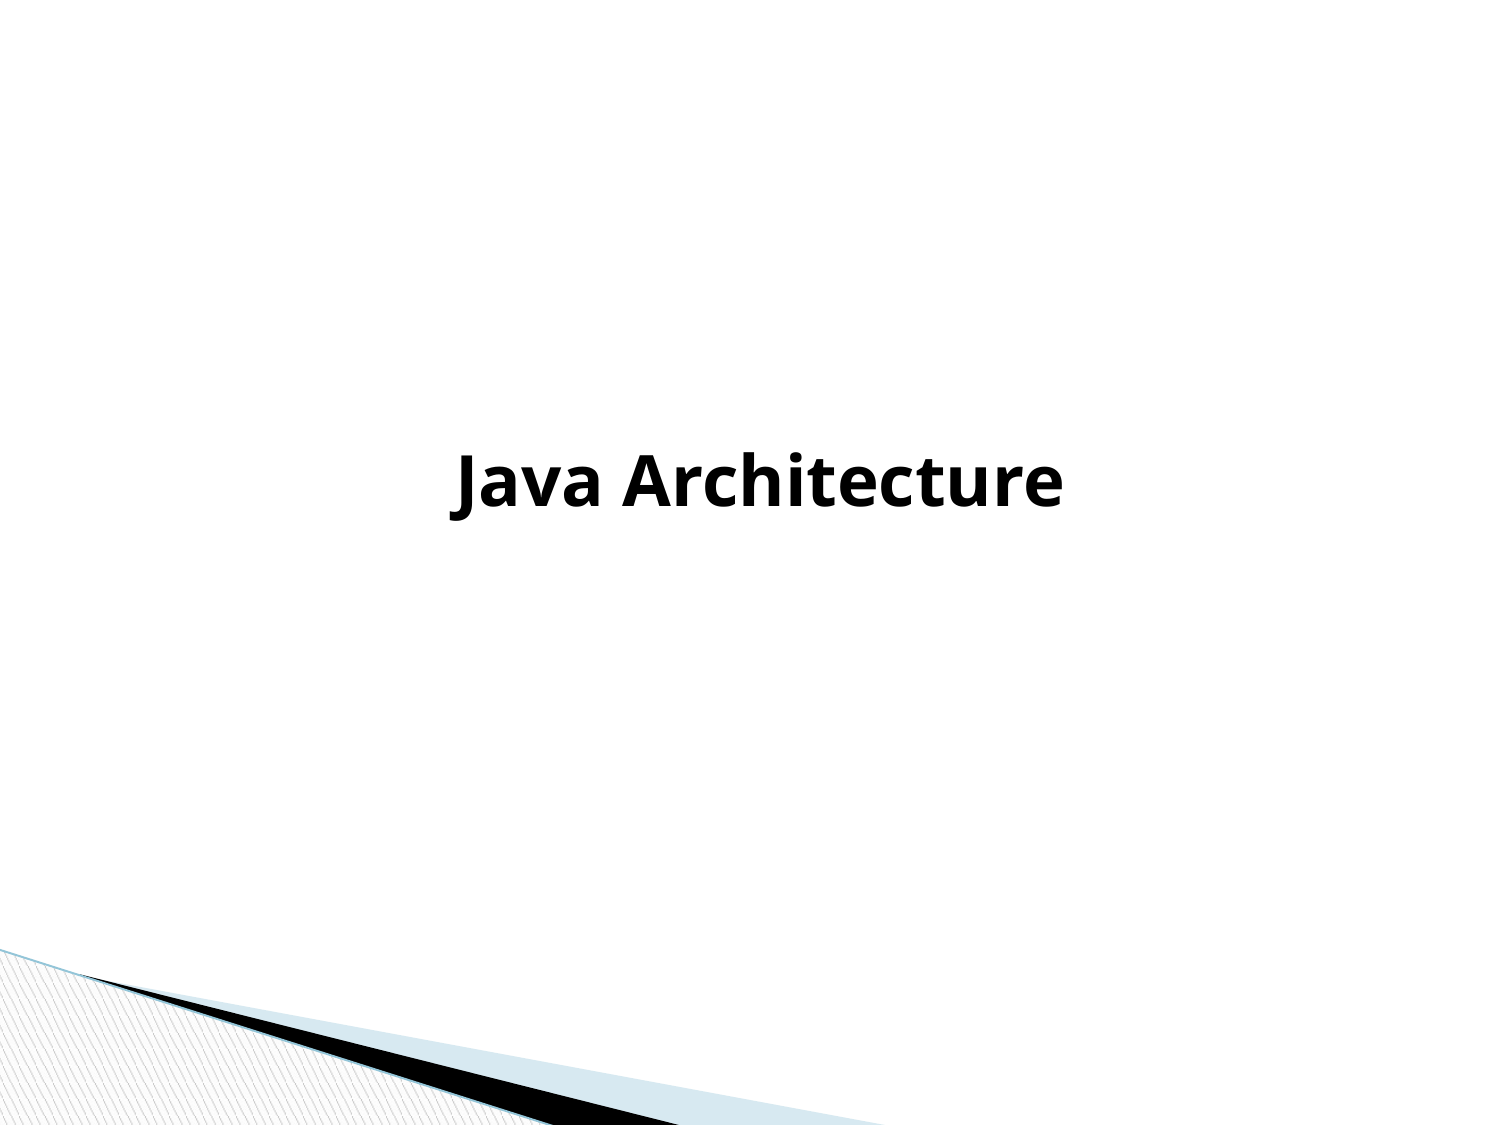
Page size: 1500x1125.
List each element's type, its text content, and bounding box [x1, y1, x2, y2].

list Java Architecture [77, 428, 1426, 531]
